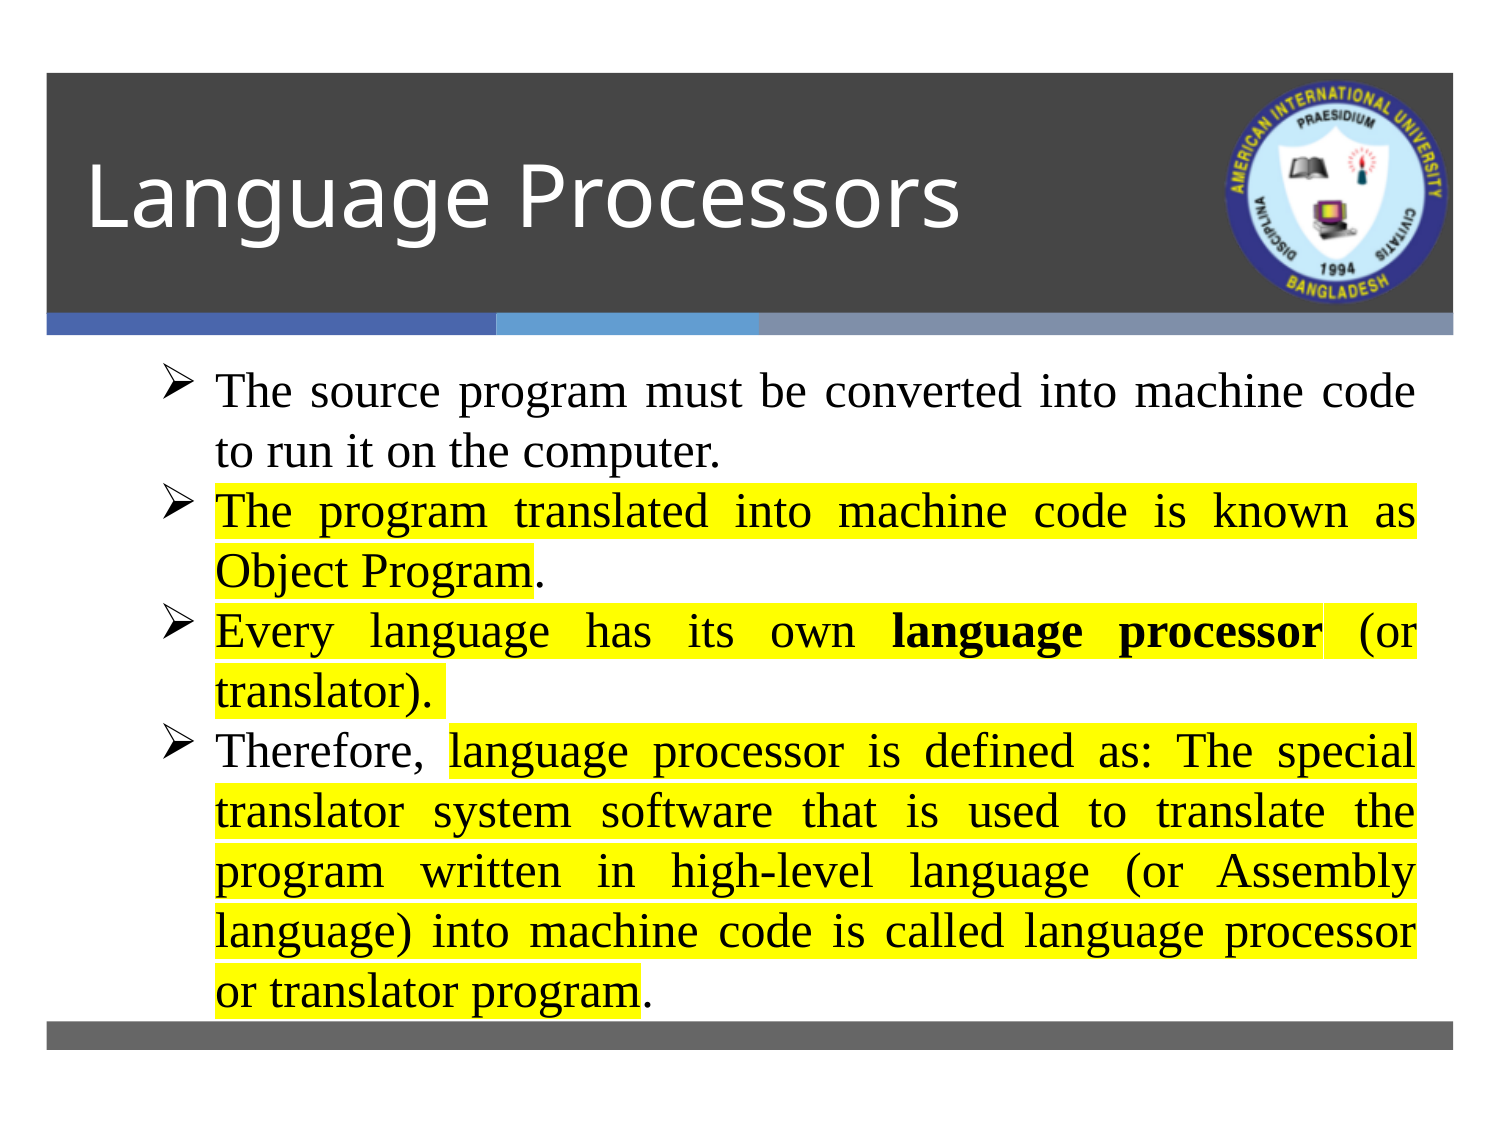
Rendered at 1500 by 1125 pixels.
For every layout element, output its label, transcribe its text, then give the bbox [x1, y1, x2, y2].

picture [1220, 75, 1454, 310]
title Language Processors [69, 73, 1351, 253]
text_box The source program must be converted into machine code to run it on the computer. The program translated into machine code is known as Object Program. Every language has its own language processor (or translator). Therefore, language processor is defined as: The special translator system software that is used to translate the program written in high-level language (or Assembly language) into machine code is called language processor or translator program. [69, 300, 1432, 1125]
